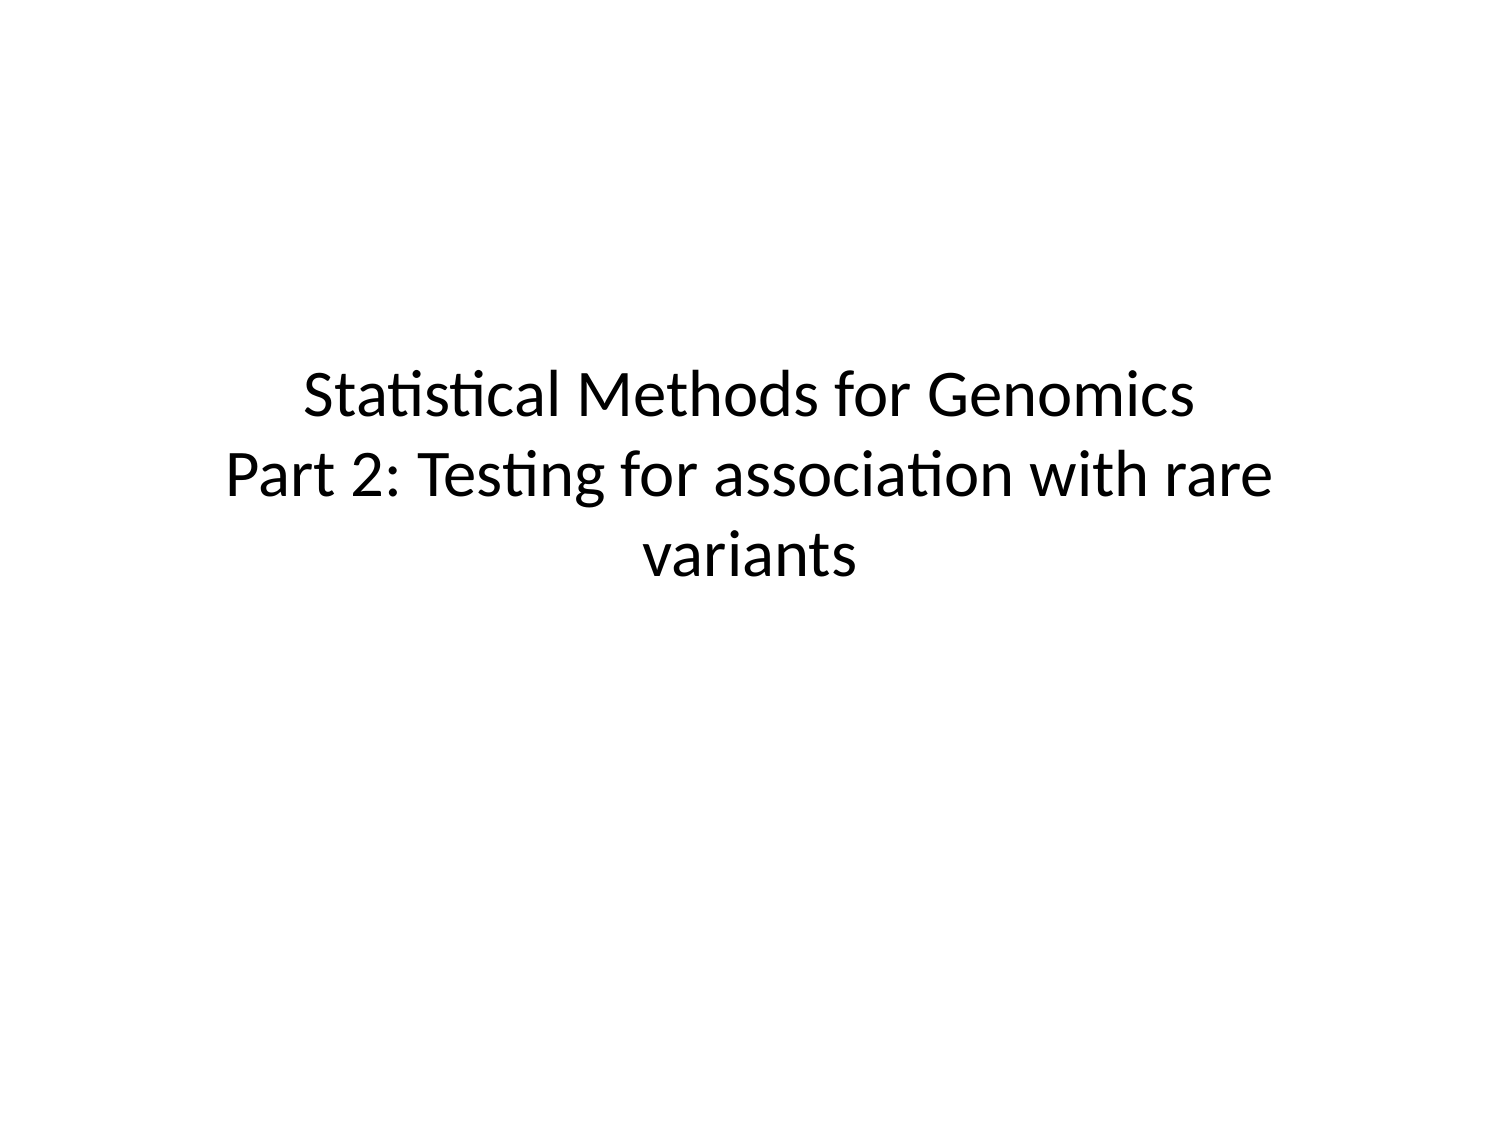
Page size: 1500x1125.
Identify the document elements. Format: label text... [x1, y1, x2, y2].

title Statistical Methods for Genomics Part 2: Testing for association with rare variants [112, 349, 1388, 591]
